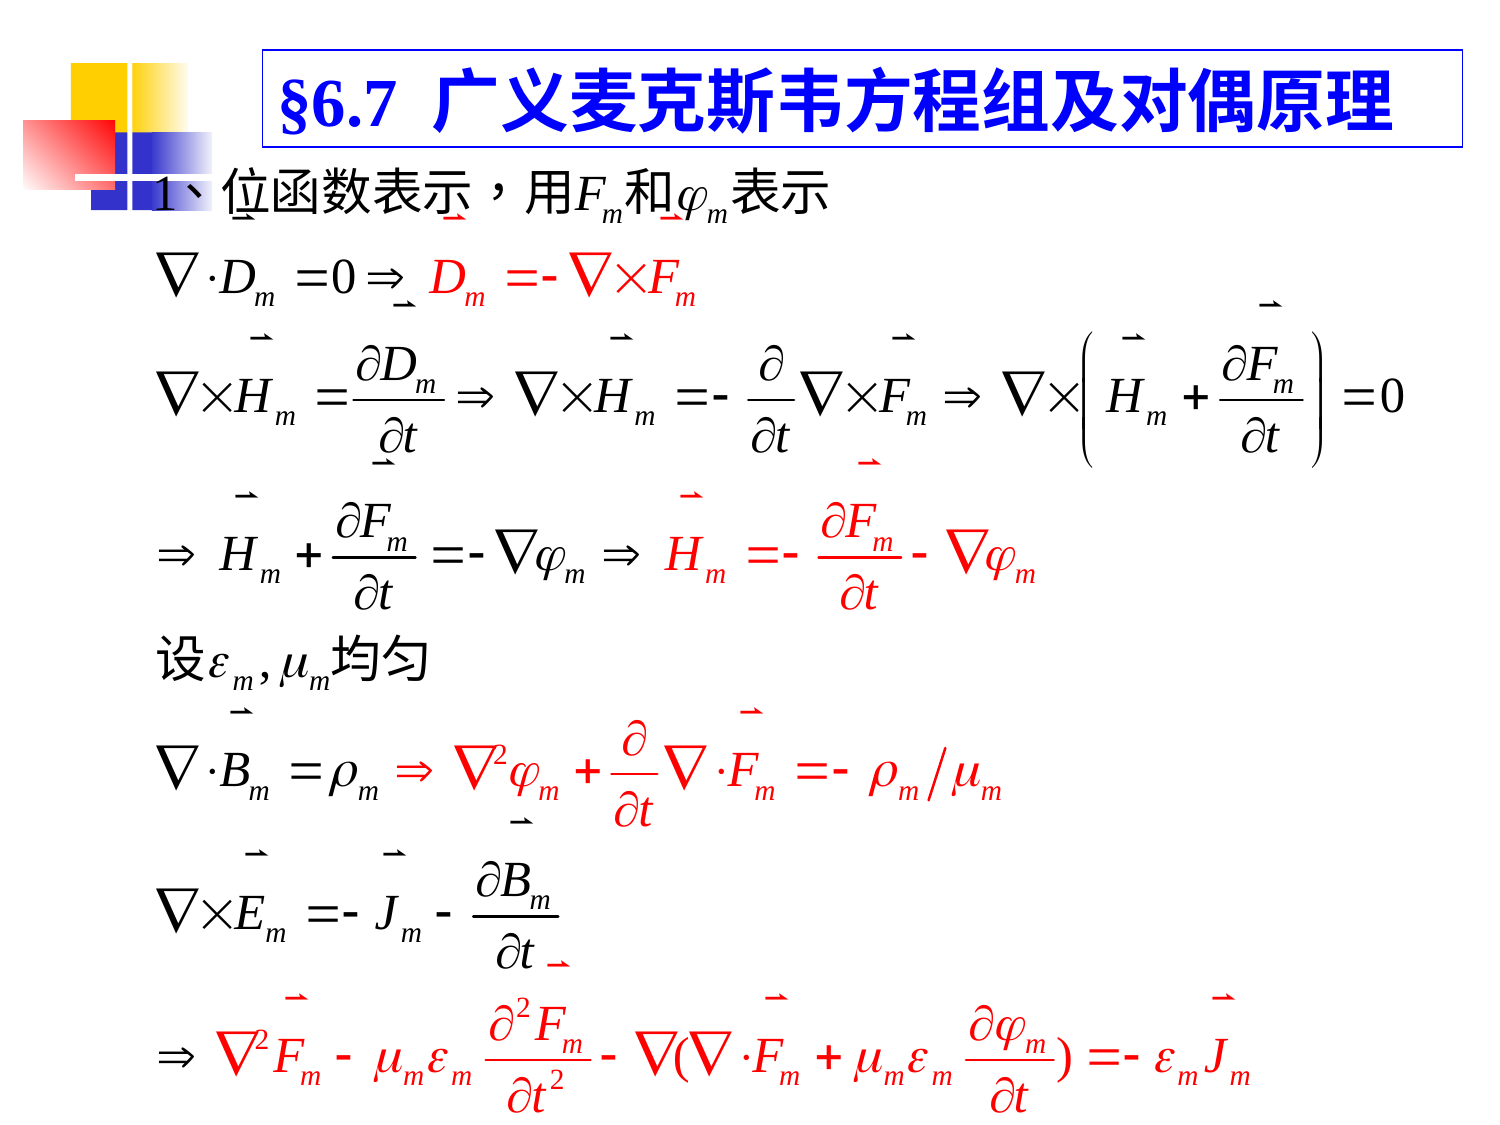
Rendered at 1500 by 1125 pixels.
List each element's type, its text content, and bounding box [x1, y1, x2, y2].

text_box §6.7 广义麦克斯韦方程组及对偶原理 [262, 49, 1463, 148]
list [149, 153, 1413, 1125]
